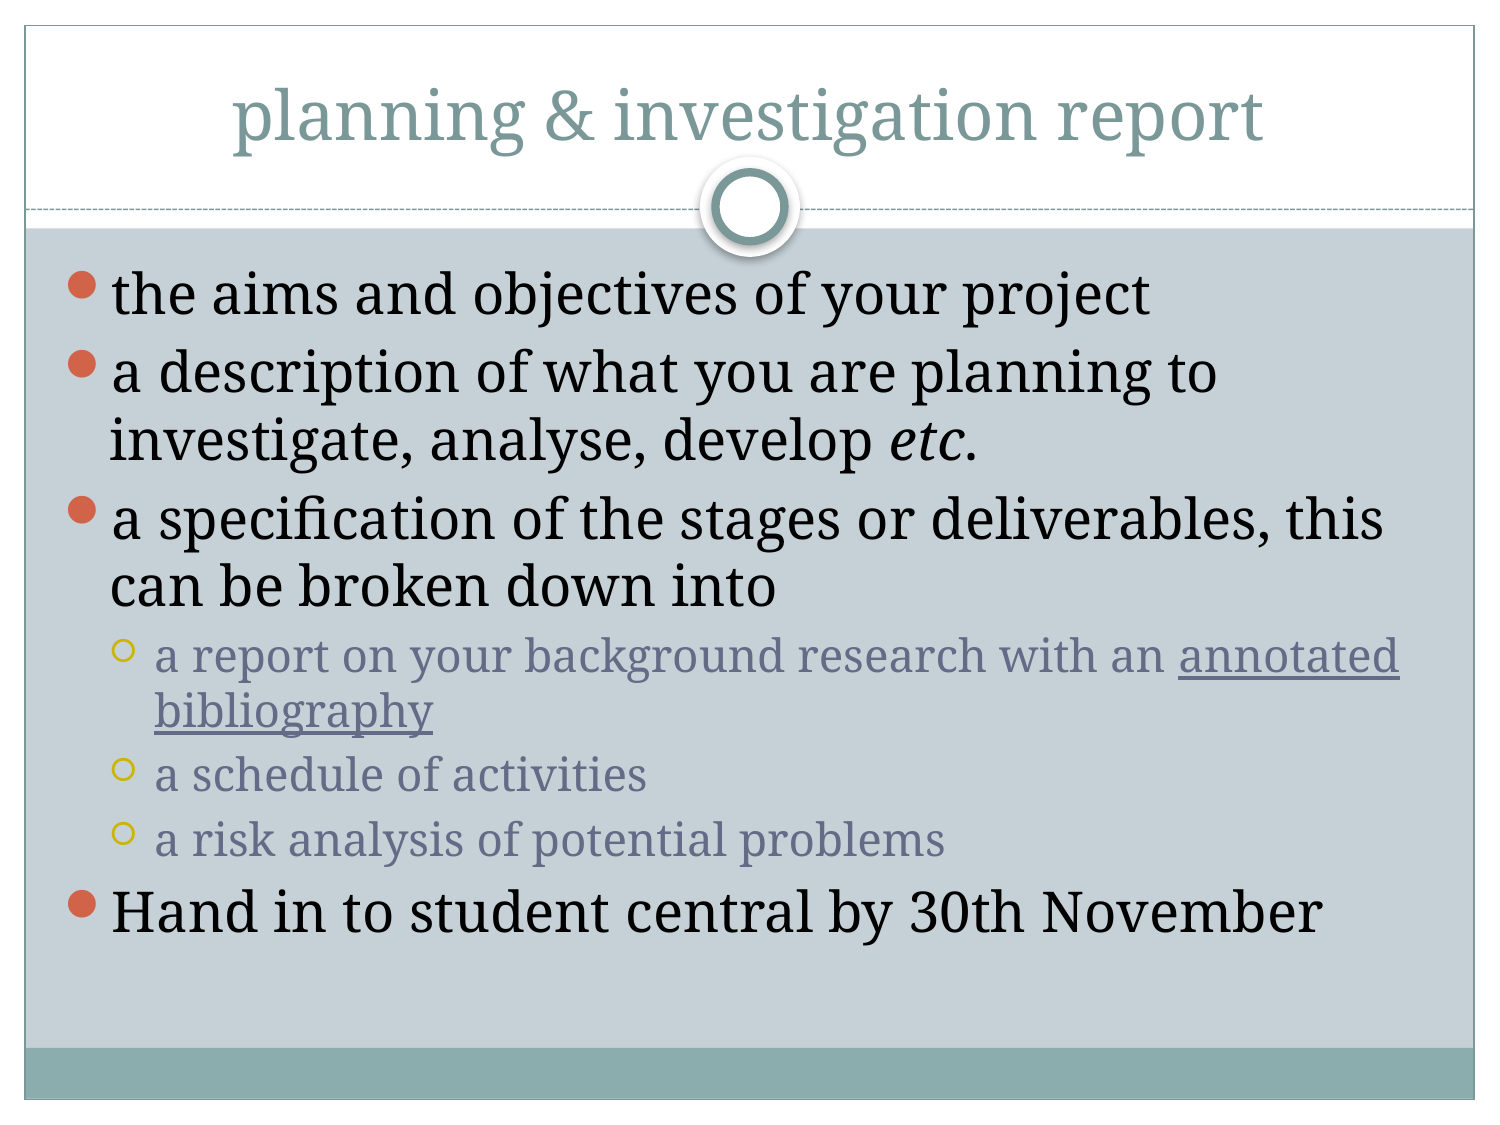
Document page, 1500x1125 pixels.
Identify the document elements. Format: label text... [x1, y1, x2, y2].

list the aims and objectives of your project a description of what you are planning to investigate, analyse, develop etc. a specification of the stages or deliverables, this can be broken down into a report on your background research with an annotated bibliography a schedule of activities a risk analysis of potential problems Hand in to student central by 30th November [49, 250, 1445, 1001]
title planning & investigation report [49, 37, 1450, 162]
